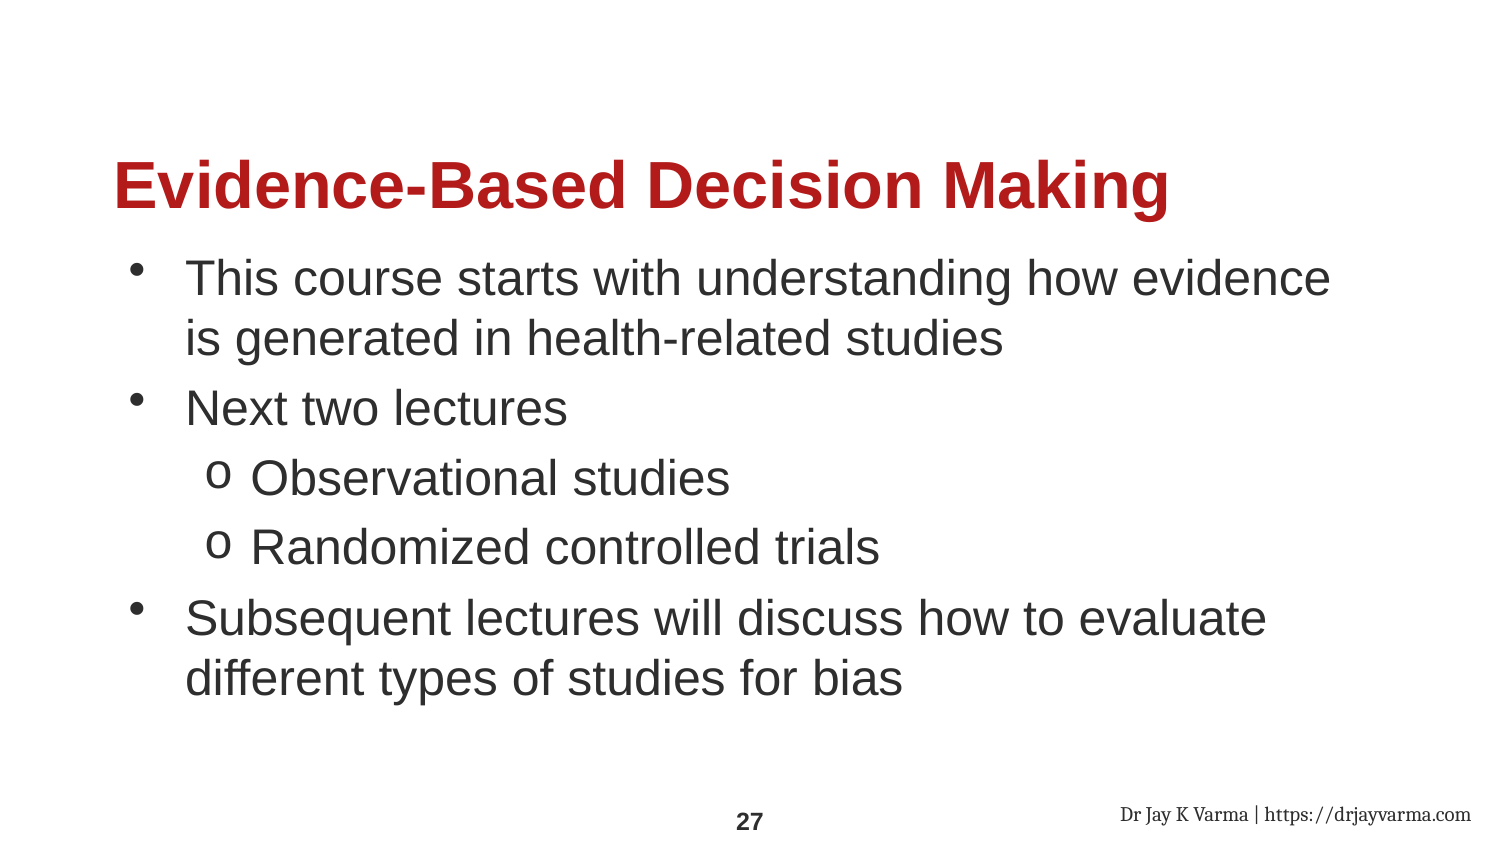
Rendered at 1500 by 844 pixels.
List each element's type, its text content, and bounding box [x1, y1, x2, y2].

title Evidence-Based Decision Making [113, 141, 1398, 231]
list This course starts with understanding how evidence is generated in health-related studies Next two lectures Observational studies Randomized controlled trials Subsequent lectures will discuss how to evaluate different types of studies for bias [113, 237, 1369, 784]
text_box Dr Jay K Varma | https://drjayvarma.com [1031, 781, 1500, 844]
